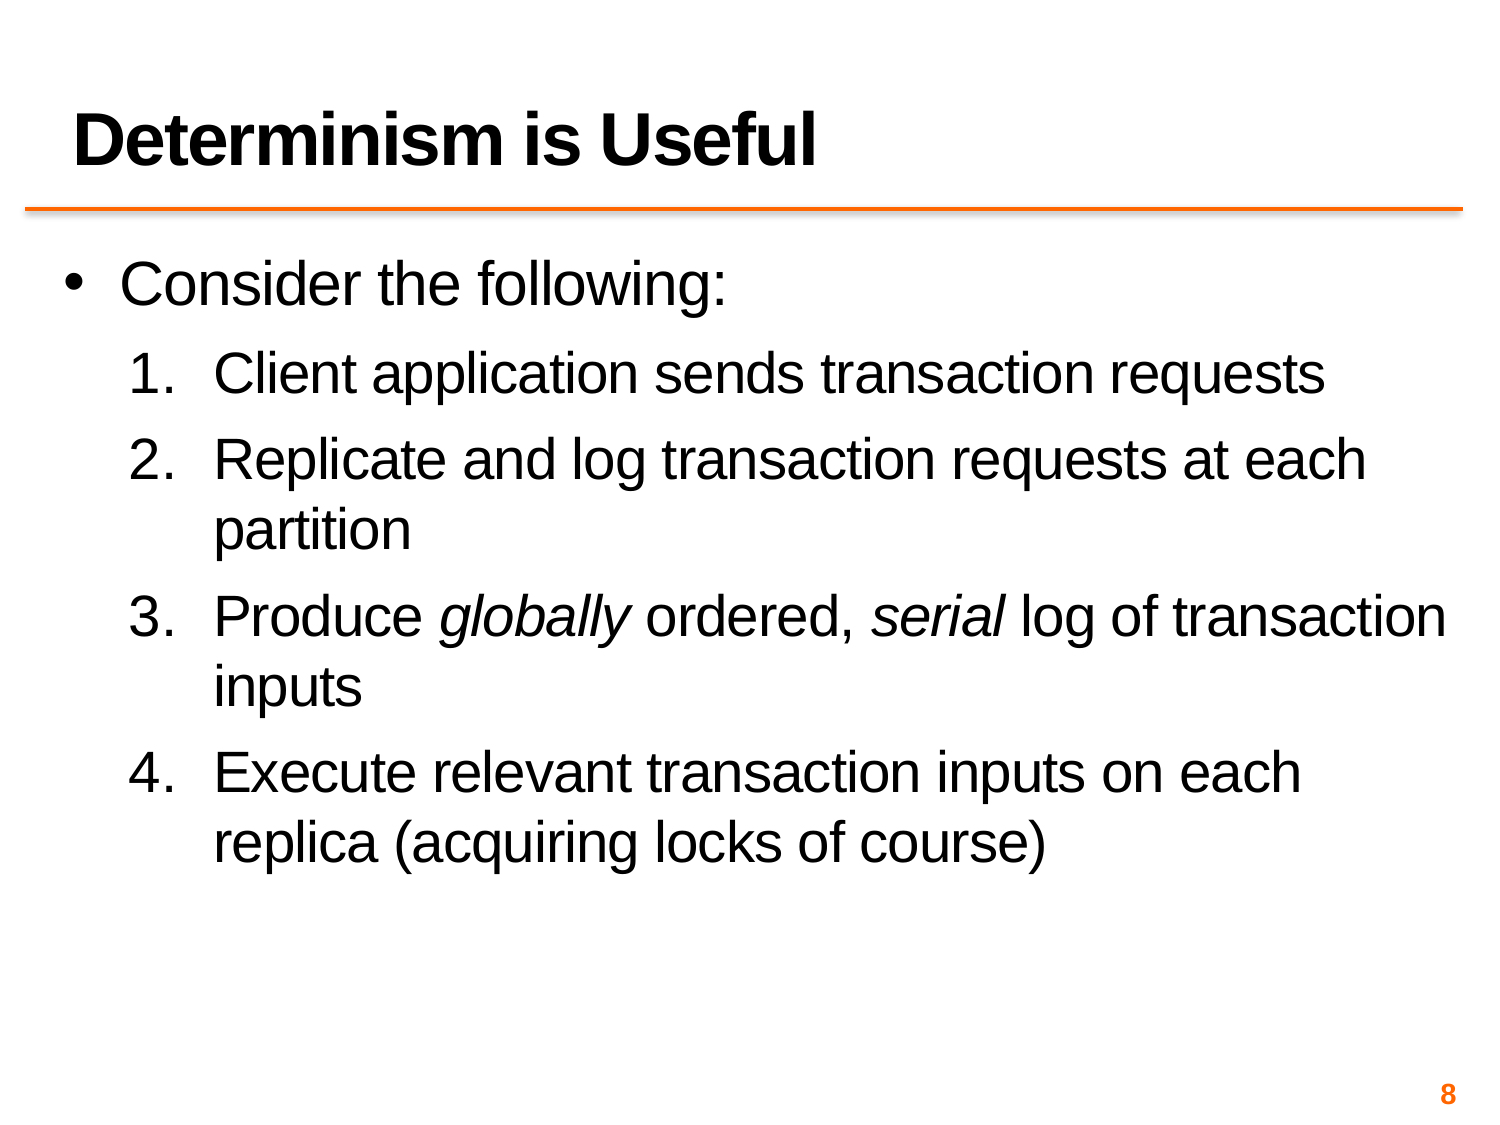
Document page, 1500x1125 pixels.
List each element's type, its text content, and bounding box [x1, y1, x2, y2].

list Consider the following: Client application sends transaction requests Replicate and log transaction requests at each partition Produce globally ordered, serial log of transaction inputs Execute relevant transaction inputs on each replica (acquiring locks of course) [57, 237, 1463, 1063]
title Determinism is Useful [57, 12, 1463, 188]
slide_number 8 [1112, 1074, 1463, 1110]
